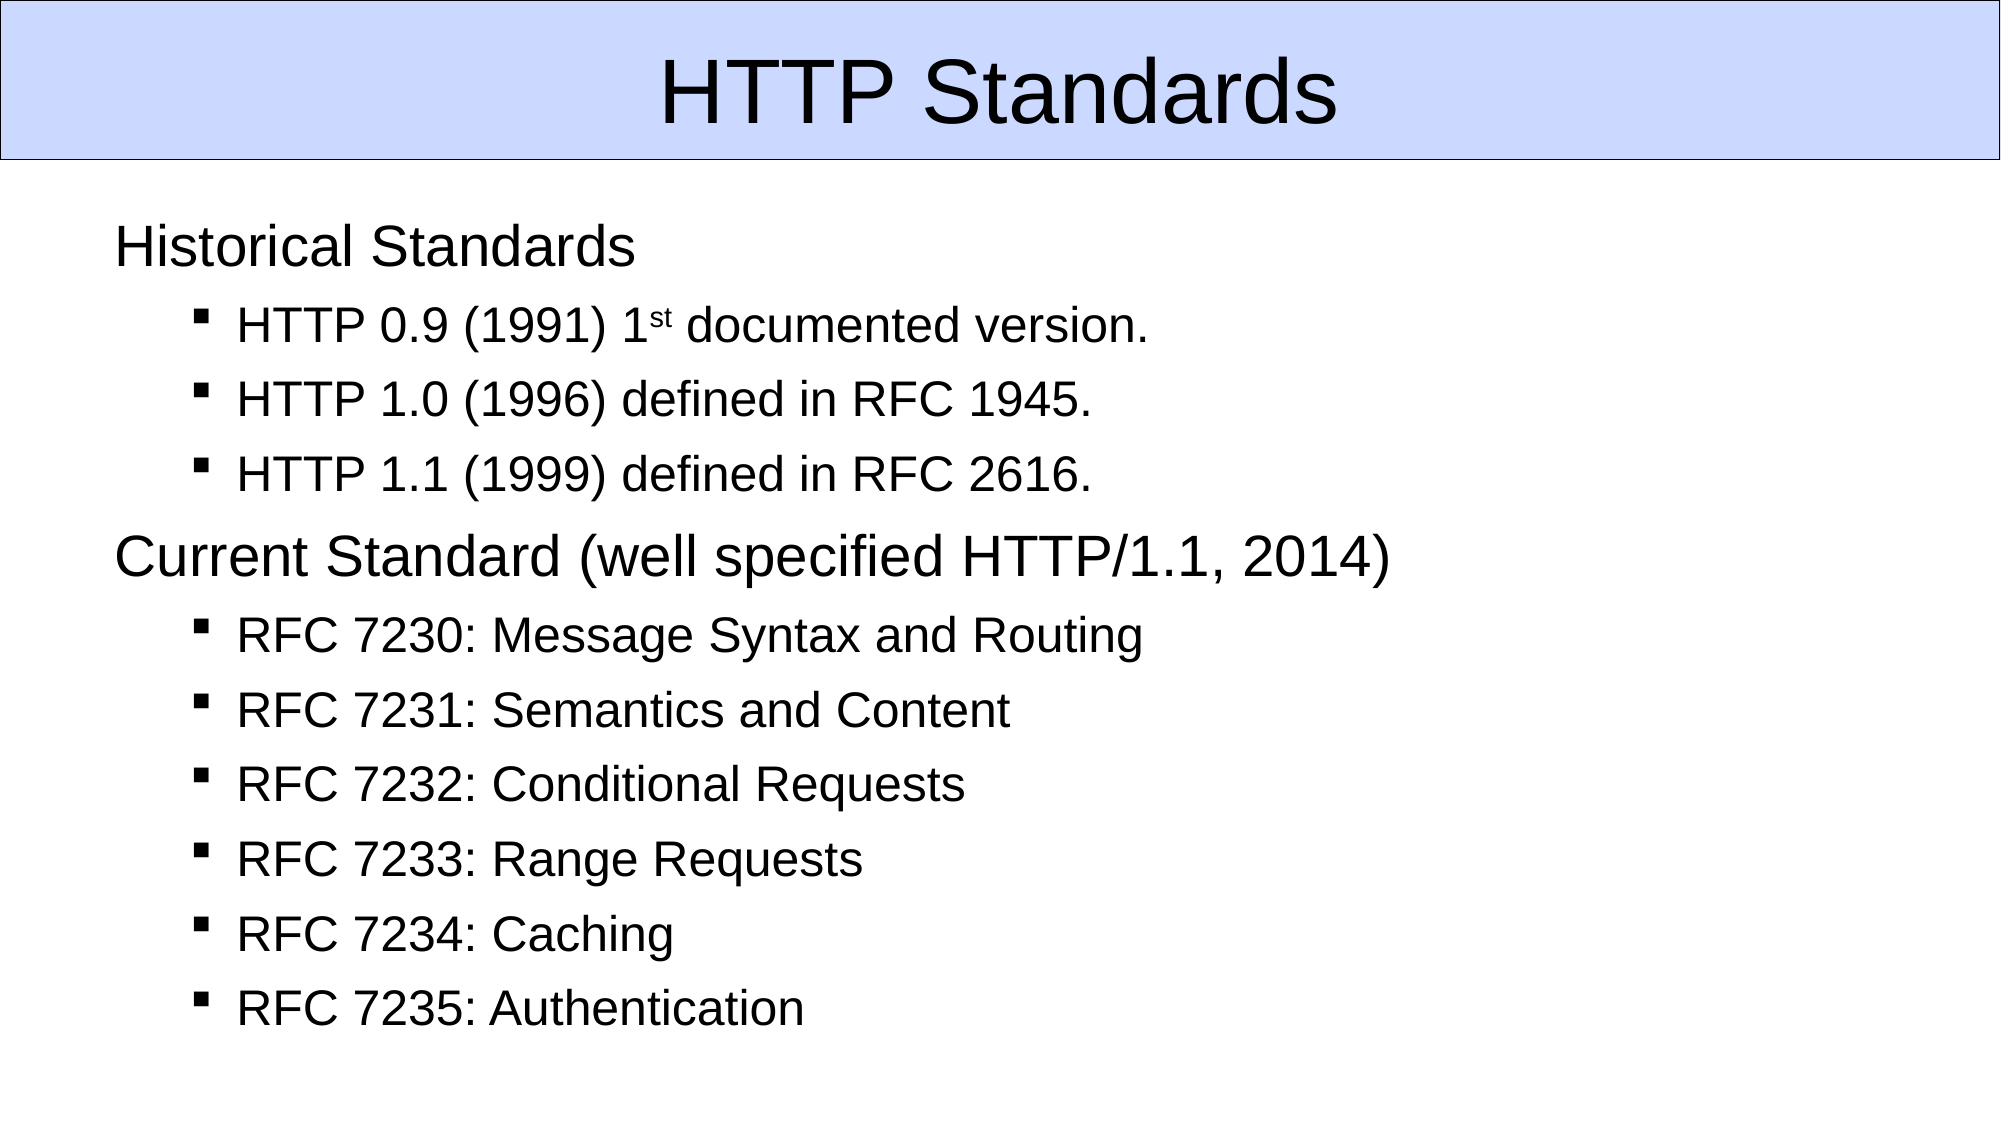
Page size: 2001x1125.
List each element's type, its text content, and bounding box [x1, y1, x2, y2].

list Historical Standards HTTP 0.9 (1991) 1st documented version. HTTP 1.0 (1996) defined in RFC 1945. HTTP 1.1 (1999) defined in RFC 2616. Current Standard (well specified HTTP/1.1, 2014) RFC 7230: Message Syntax and Routing RFC 7231: Semantics and Content RFC 7232: Conditional Requests RFC 7233: Range Requests RFC 7234: Caching RFC 7235: Authentication [99, 200, 1900, 1056]
title HTTP Standards [99, 23, 1900, 149]
